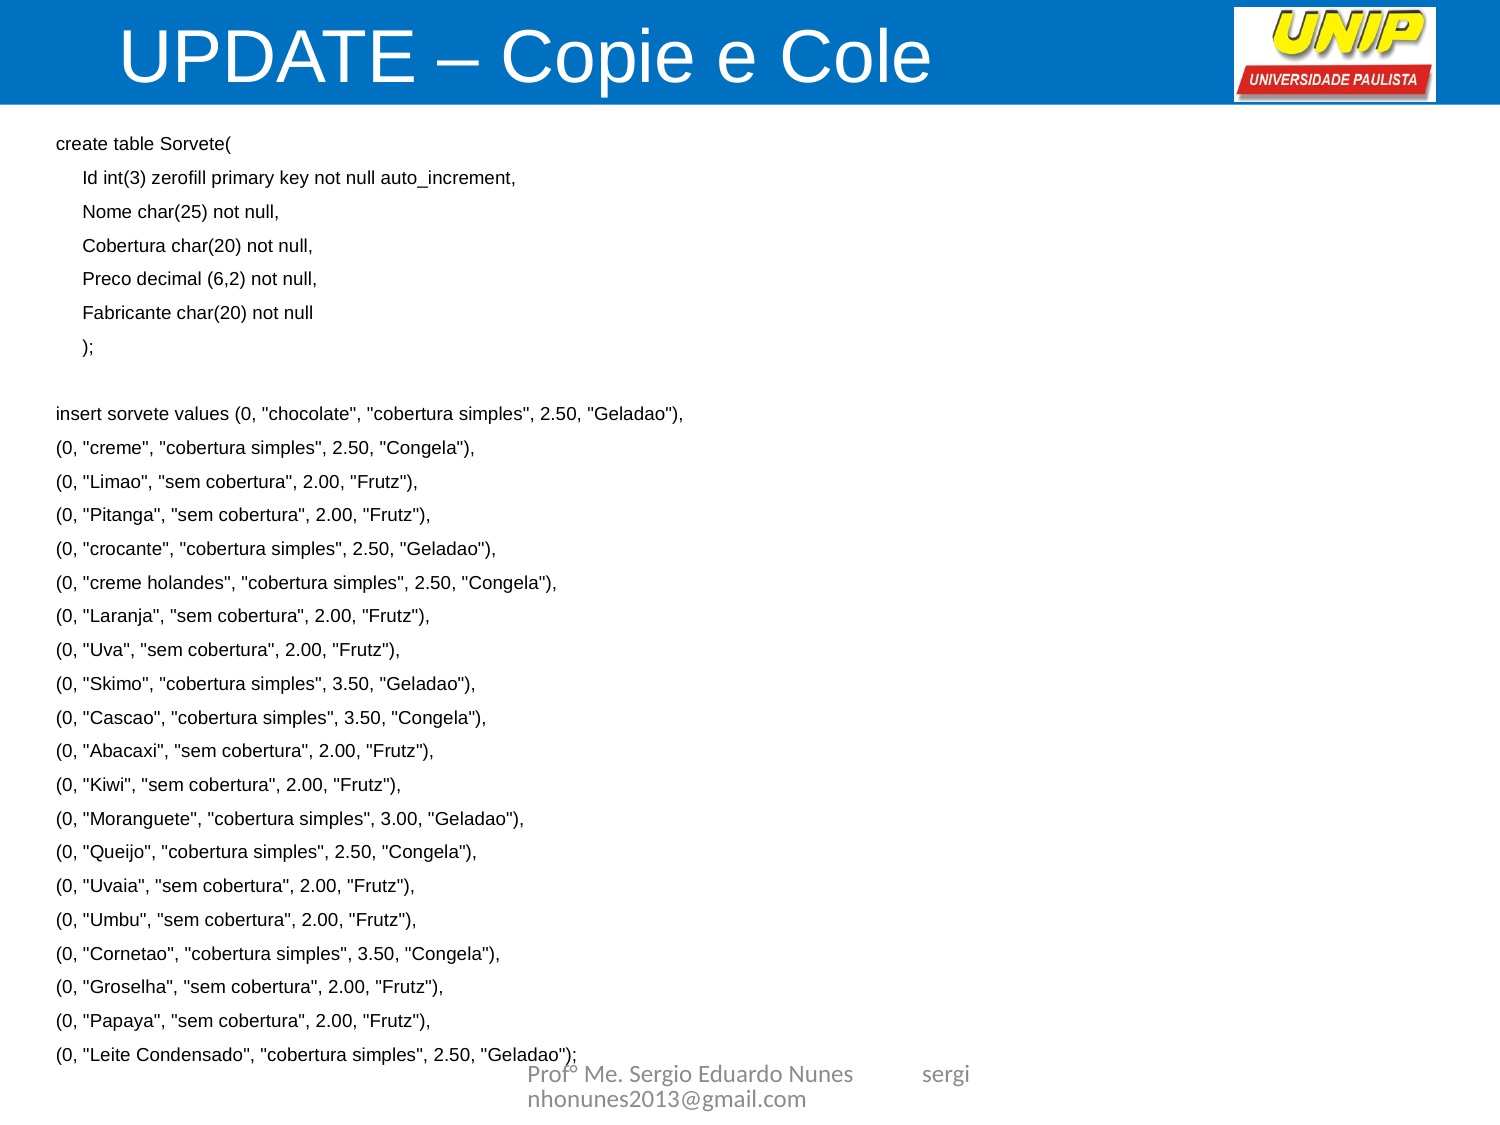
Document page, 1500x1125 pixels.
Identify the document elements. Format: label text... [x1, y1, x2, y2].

footer Prof° Me. Sergio Eduardo Nunes serginhonunes2013@gmail.com [512, 1073, 988, 1103]
text_box UPDATE – Copie e Cole [0, 0, 1500, 105]
text_box create table Sorvete( Id int(3) zerofill primary key not null auto_increment, Nome char(25) not null, Cobertura char(20) not null, Preco decimal (6,2) not null, Fabricante char(20) not null ); insert sorvete values (0, "chocolate", "cobertura simples", 2.50, "Geladao"), (0, "creme", "cobertura simples", 2.50, "Congela"), (0, "Limao", "sem cobertura", 2.00, "Frutz"), (0, "Pitanga", "sem cobertura", 2.00, "Frutz"), (0, "crocante", "cobertura simples", 2.50, "Geladao"), (0, "creme holandes", "cobertura simples", 2.50, "Congela"), (0, "Laranja", "sem cobertura", 2.00, "Frutz"), (0, "Uva", "sem cobertura", 2.00, "Frutz"), (0, "Skimo", "cobertura simples", 3.50, "Geladao"), (0, "Cascao", "cobertura simples", 3.50, "Congela"), (0, "Abacaxi", "sem cobertura", 2.00, "Frutz"), (0, "Kiwi", "sem cobertura", 2.00, "Frutz"), (0, "Moranguete", "cobertura simples", 3.00, "Geladao"), (0, "Queijo", "cobertura simples", 2.50, "Congela"), (0, "Uvaia", "sem cobertura", 2.00, "Frutz"), (0, "Umbu", "sem cobertura", 2.00, "Frutz"), (0, "Cornetao", "cobertura simples", 3.50, "Congela"), (0, "Groselha", "sem cobertura", 2.00, "Frutz"), (0, "Papaya", "sem cobertura", 2.00, "Frutz"), (0, "Leite Condensado", "cobertura simples", 2.50, "Geladao"); [41, 113, 1459, 1073]
picture [1233, 6, 1436, 102]
